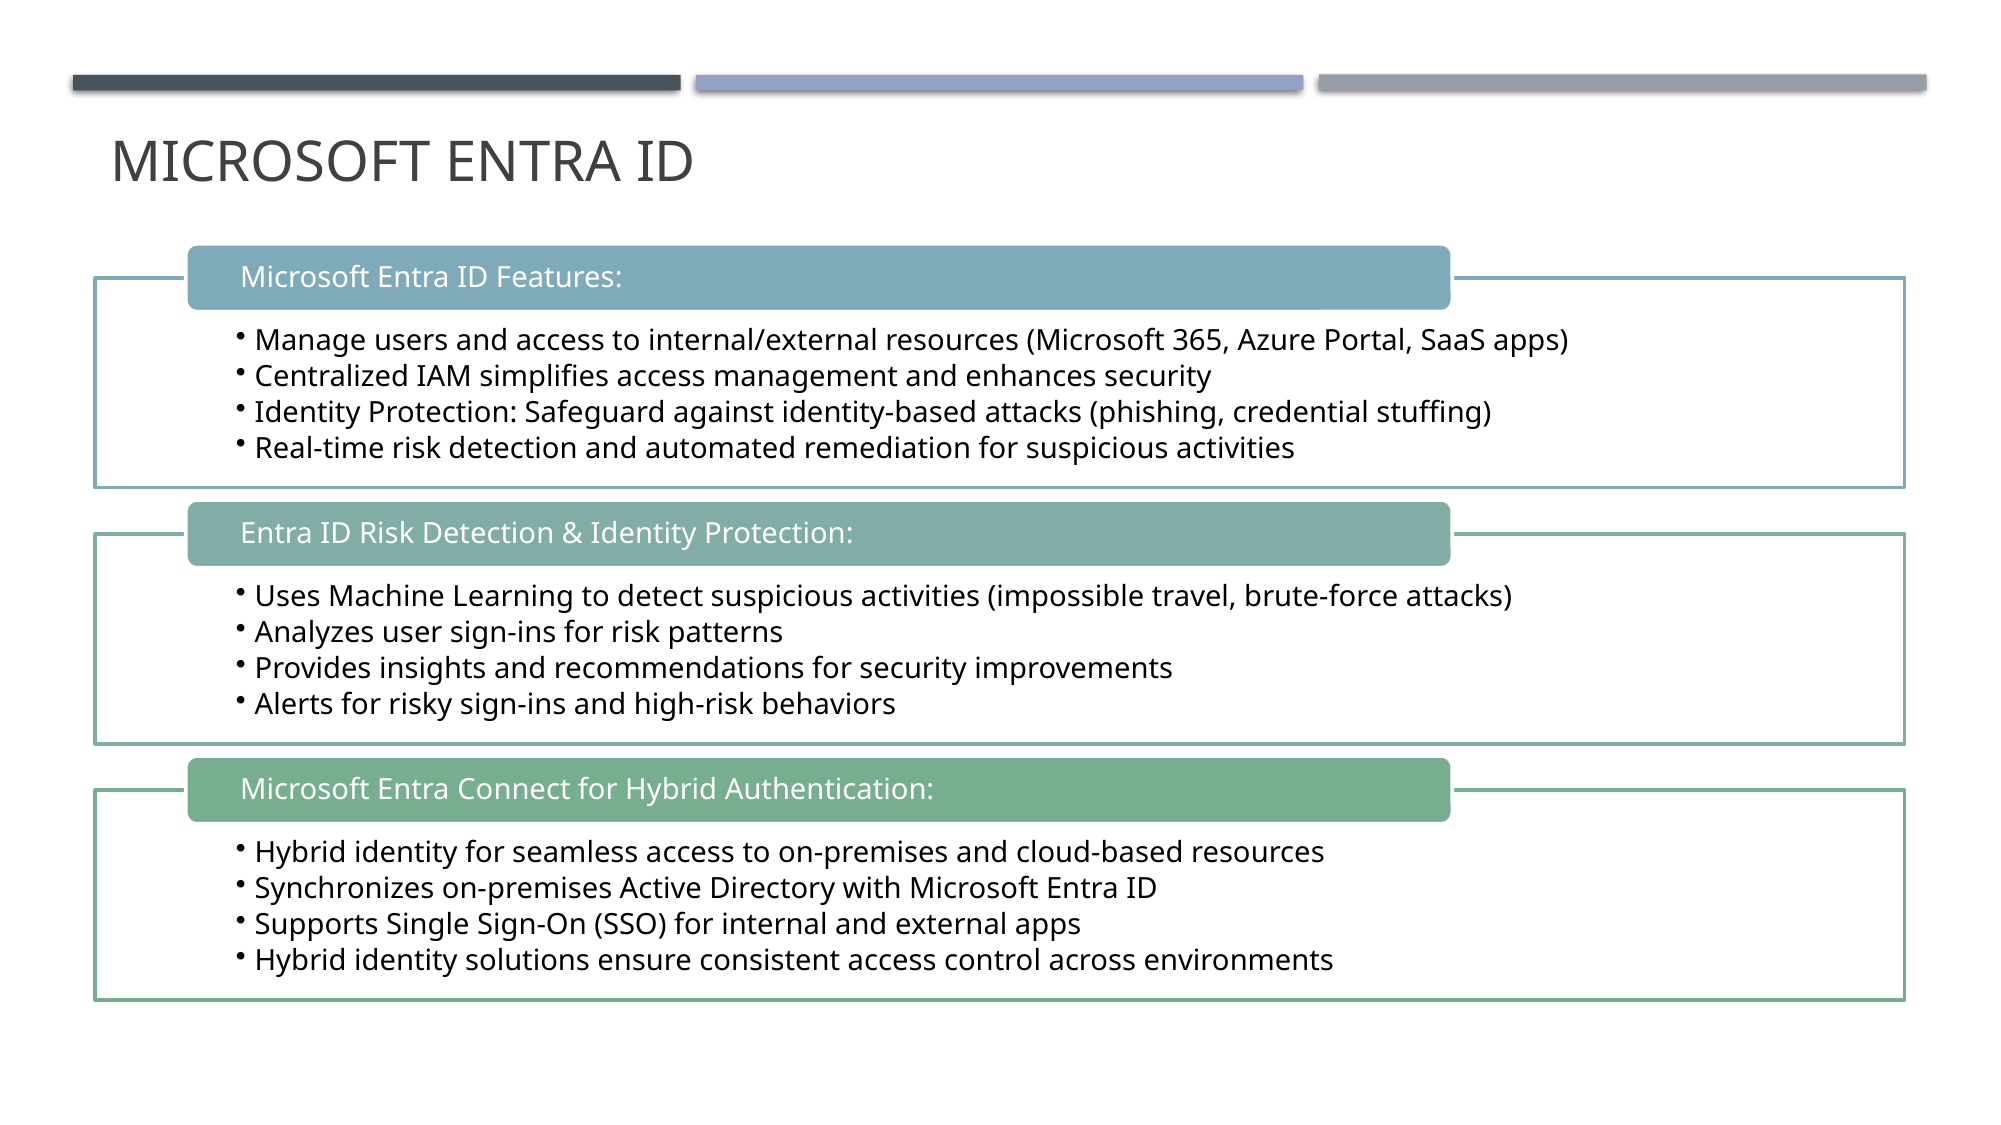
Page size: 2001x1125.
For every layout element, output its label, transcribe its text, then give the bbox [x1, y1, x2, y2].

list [94, 233, 1906, 1011]
title Microsoft Entra ID [95, 115, 1905, 202]
